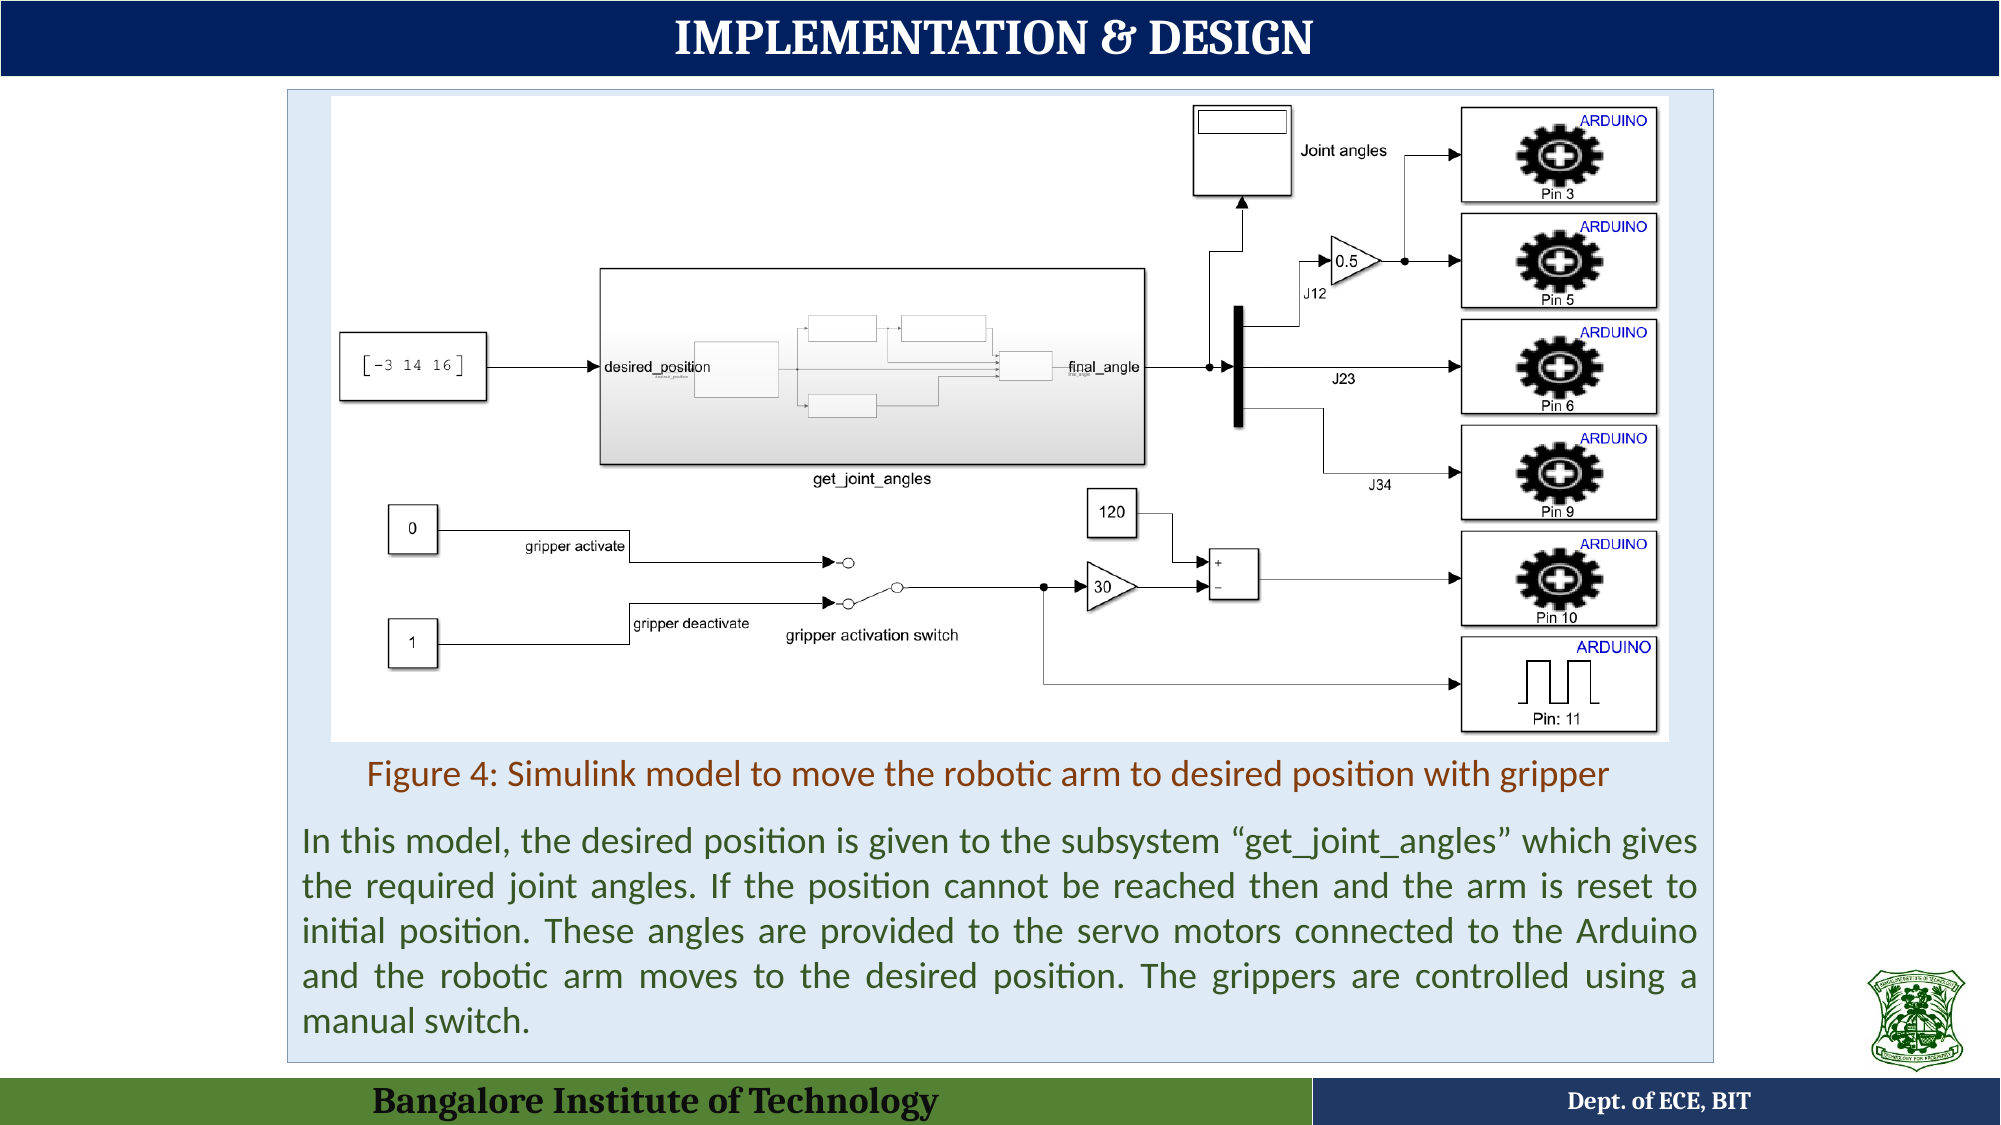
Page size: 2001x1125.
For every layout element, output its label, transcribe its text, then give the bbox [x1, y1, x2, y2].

text_box Figure 4: Simulink model to move the robotic arm to desired position with gripper [351, 742, 1648, 802]
text_box Dept. of ECE, BIT [1313, 1078, 2000, 1125]
picture [331, 96, 1669, 742]
text_box In this model, the desired position is given to the subsystem “get_joint_angles” which gives the required joint angles. If the position cannot be reached then and the arm is reset to initial position. These angles are provided to the servo motors connected to the Arduino and the robotic arm moves to the desired position. The grippers are controlled using a manual switch. [286, 88, 1714, 1063]
text_box IMPLEMENTATION & DESIGN [0, 0, 2000, 77]
text_box Bangalore Institute of Technology [0, 1078, 1312, 1125]
picture [1865, 968, 1966, 1073]
